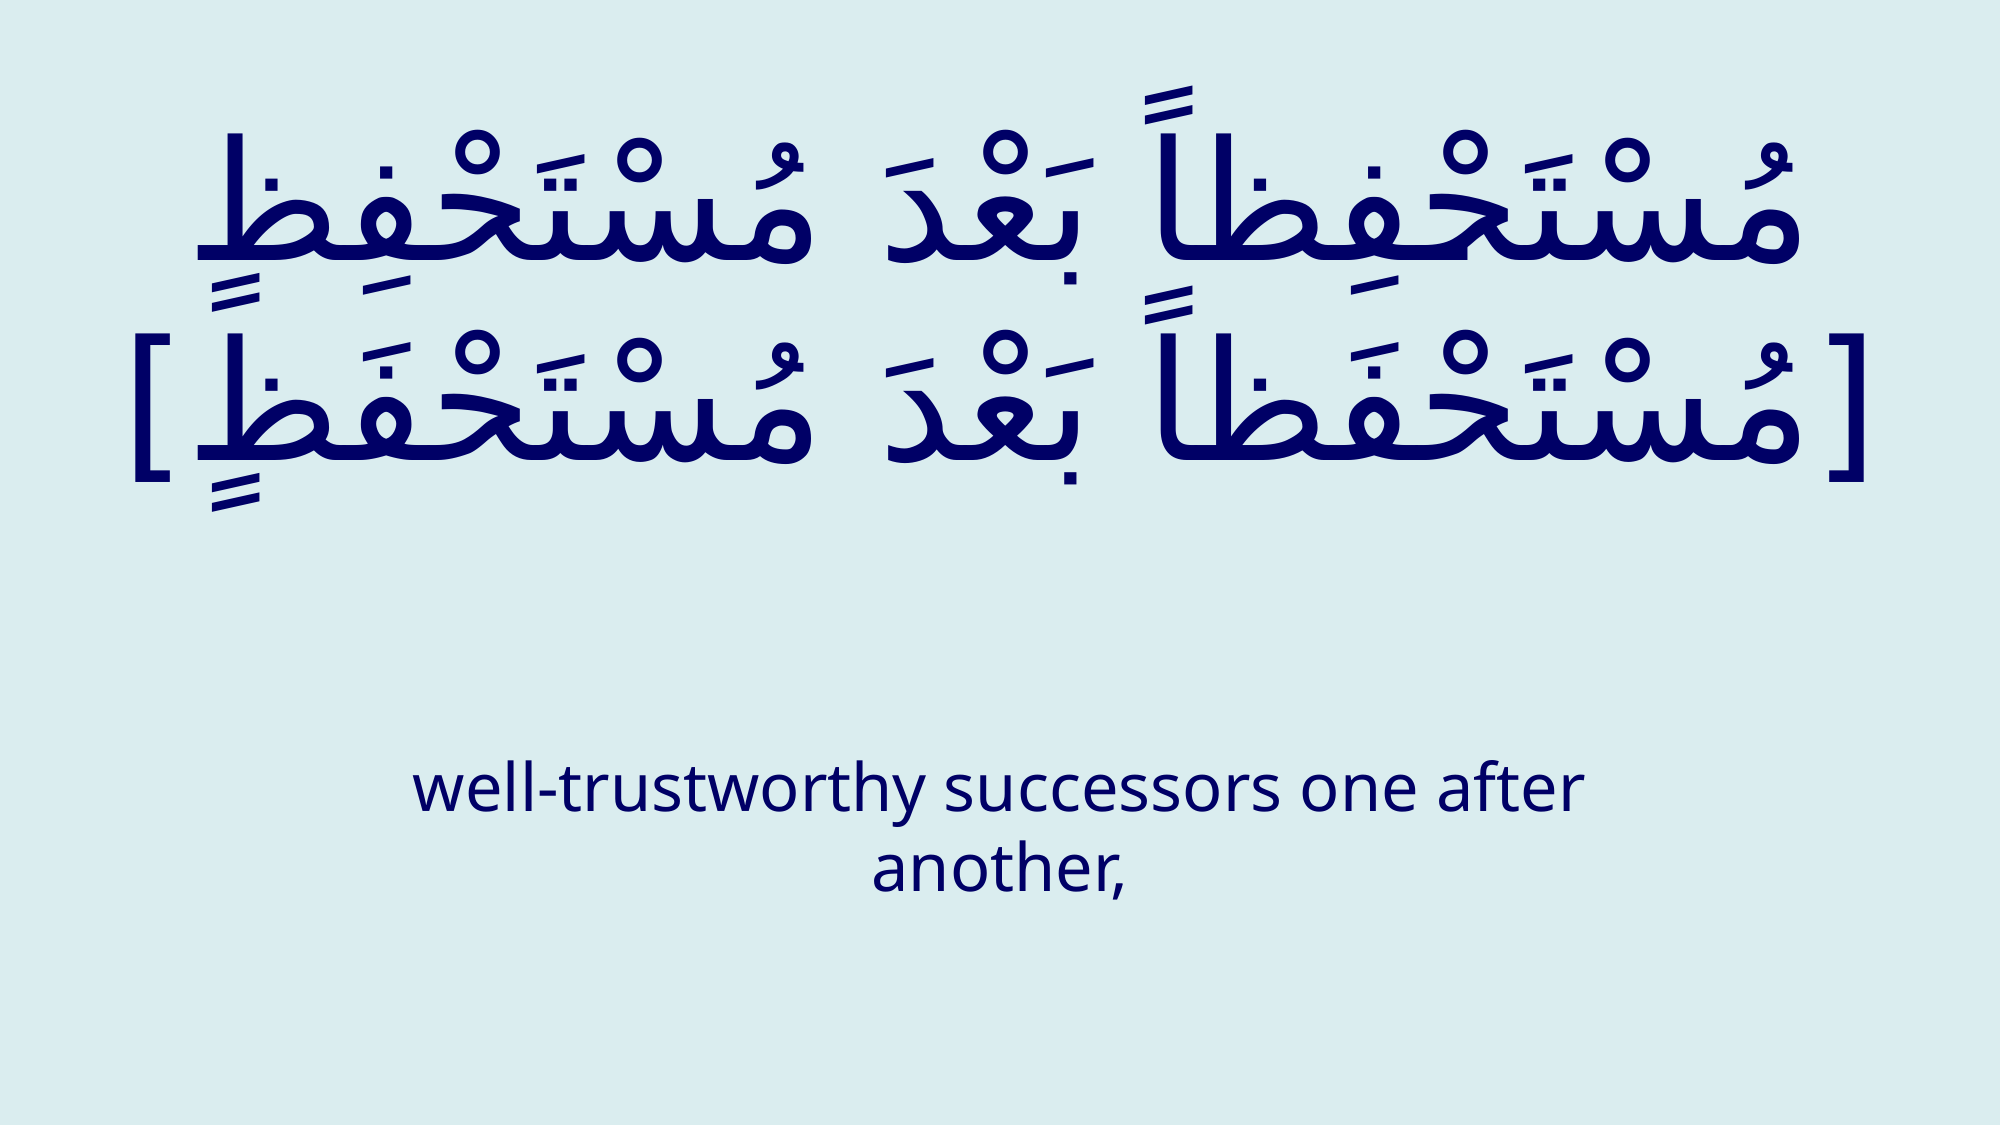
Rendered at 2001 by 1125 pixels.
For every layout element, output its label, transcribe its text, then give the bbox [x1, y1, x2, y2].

list well-trustworthy successors one after another, [356, 737, 1644, 1050]
title مُسْتَحْفِظاً بَعْدَ مُسْتَحْفِظٍ [مُسْتَحْفَظاً بَعْدَ مُسْتَحْفَظٍ] [0, 200, 2000, 388]
